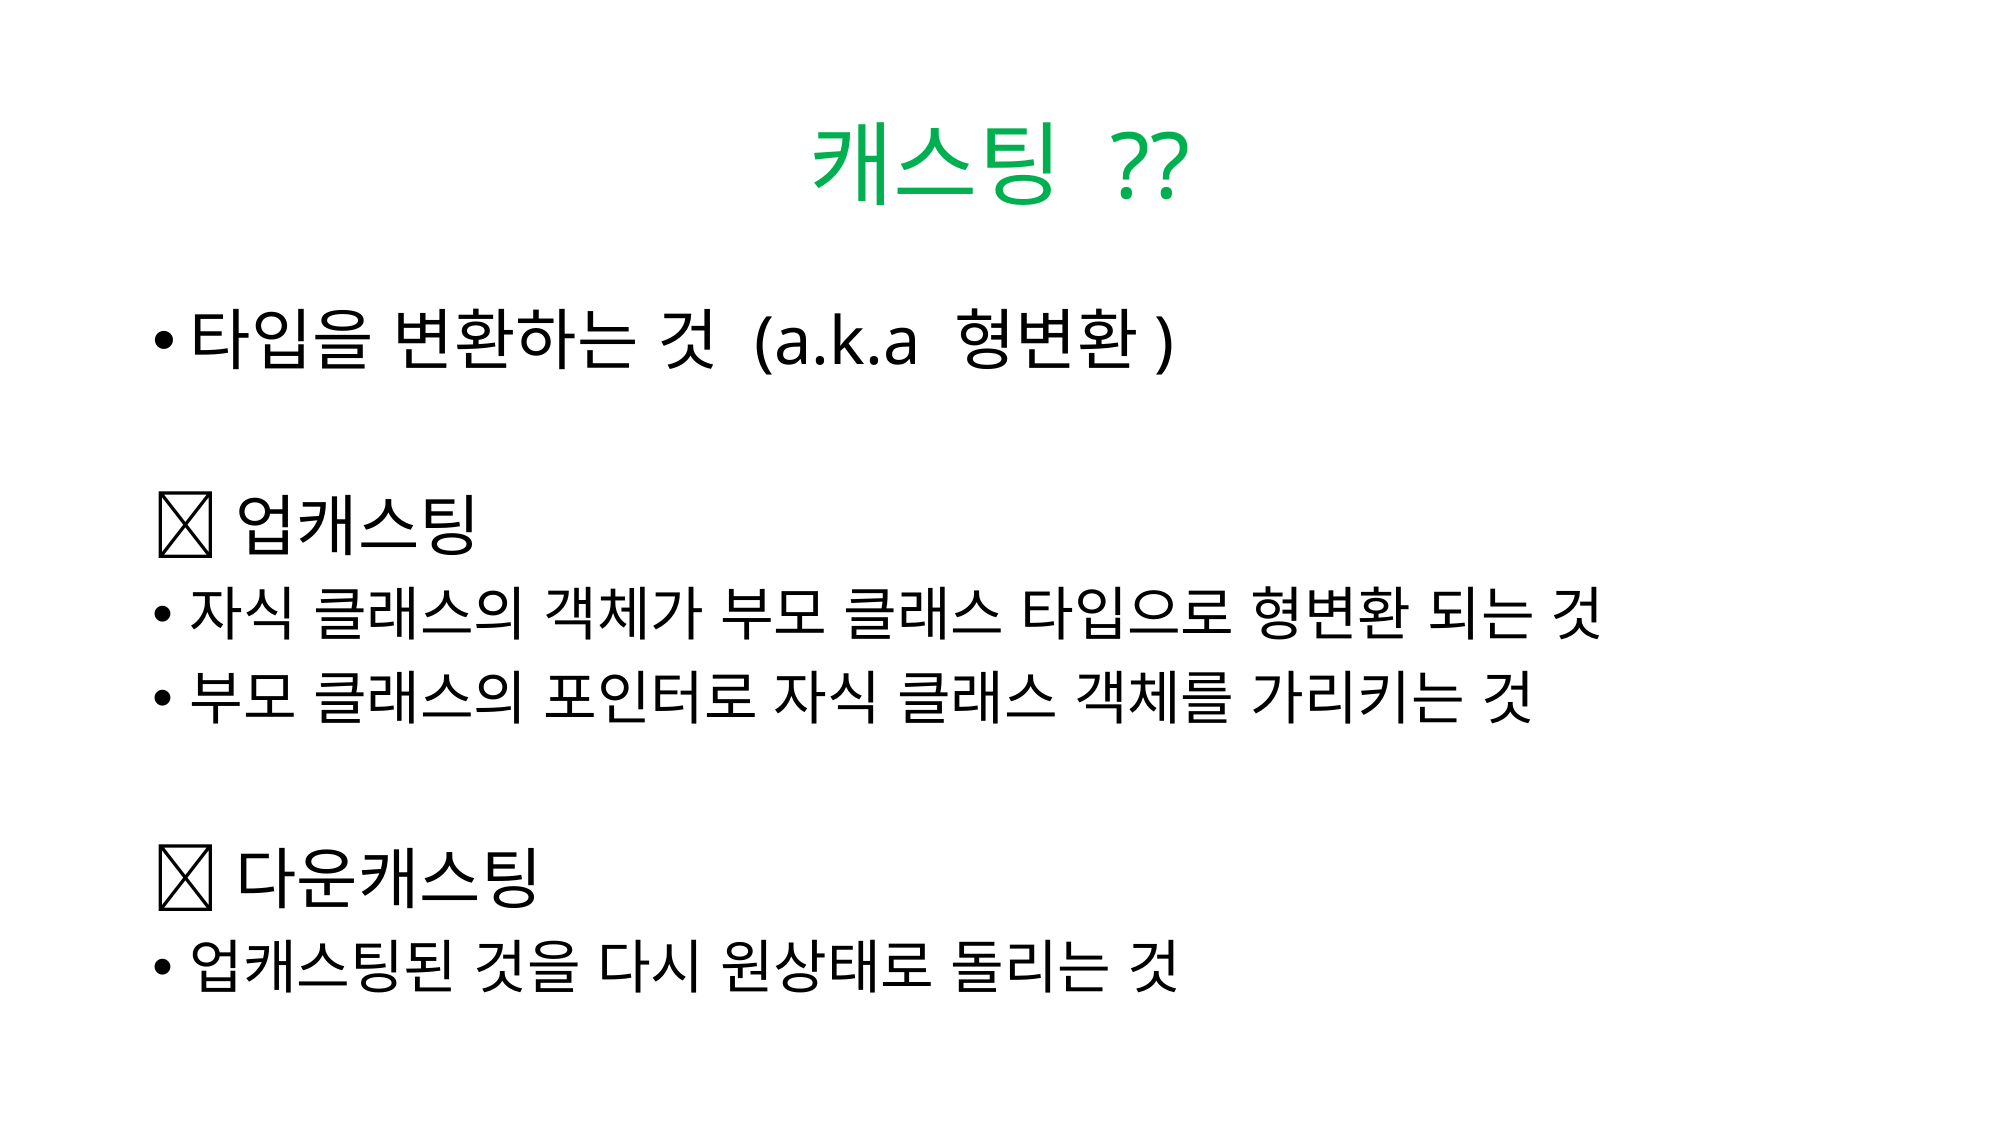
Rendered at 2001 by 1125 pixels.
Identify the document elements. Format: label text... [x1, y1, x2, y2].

title 캐스팅 ?? [137, 59, 1863, 278]
list 타입을 변환하는 것 (a.k.a 형변환) 📌업캐스팅 자식 클래스의 객체가 부모 클래스 타입으로 형변환 되는 것 부모 클래스의 포인터로 자식 클래스 객체를 가리키는 것 📌다운캐스팅 업캐스팅된 것을 다시 원상태로 돌리는 것 [137, 299, 1863, 1091]
